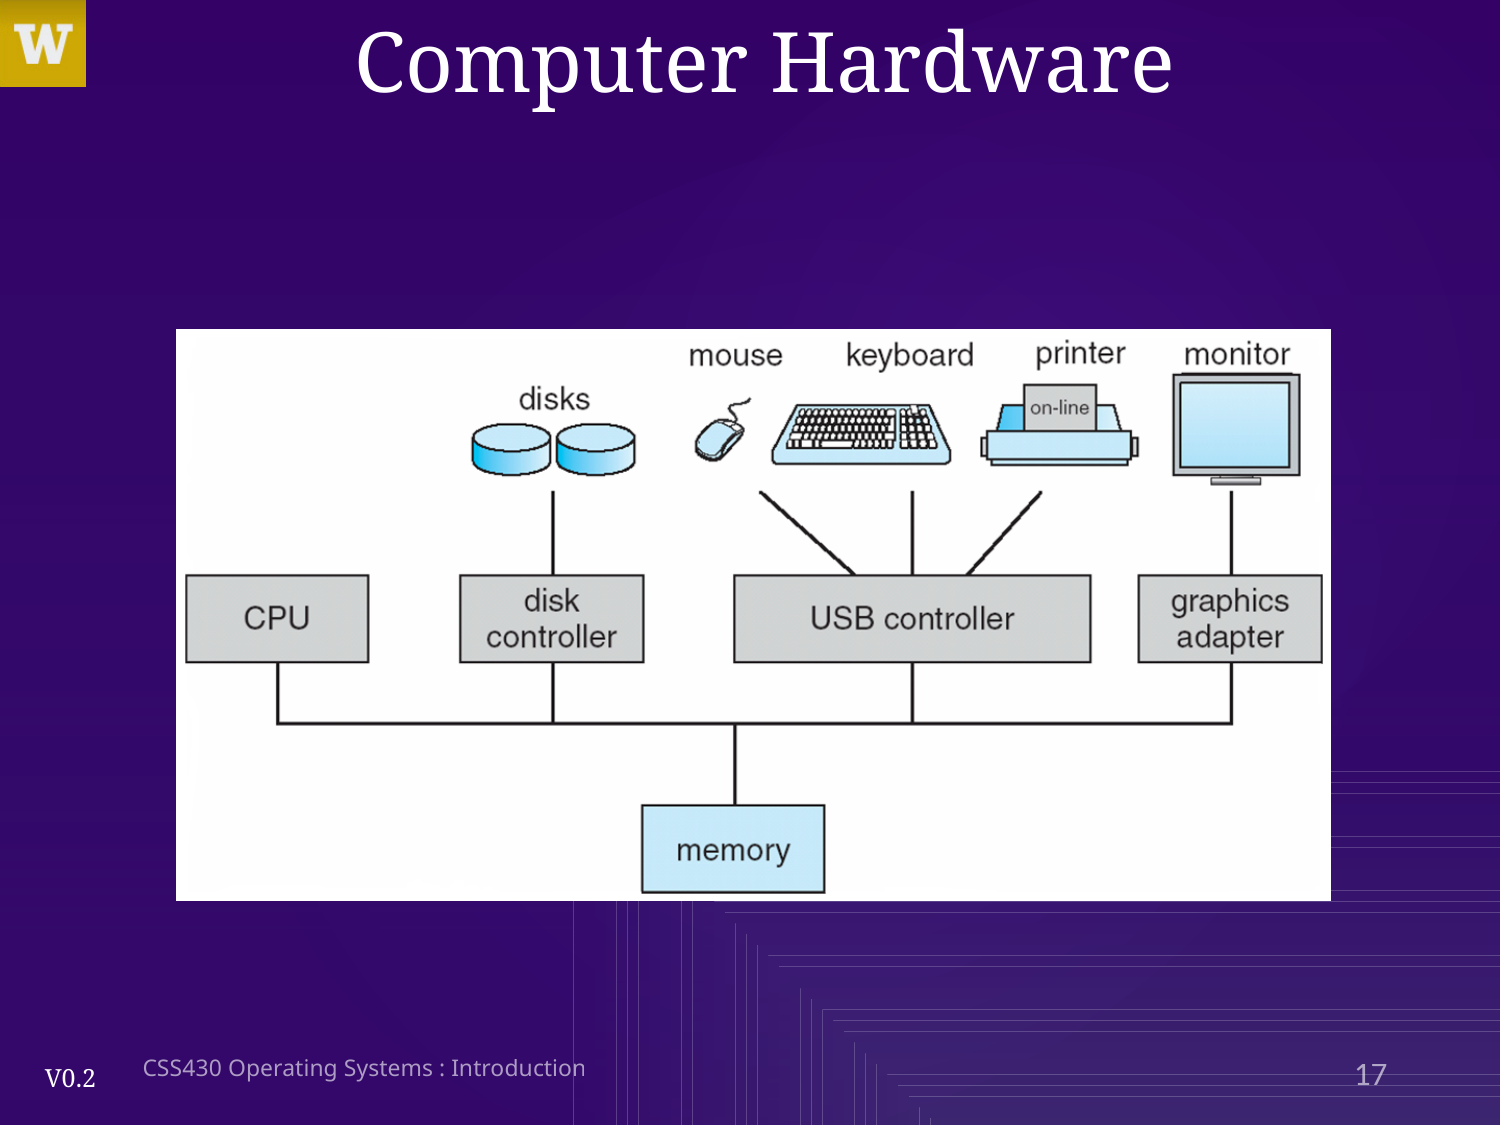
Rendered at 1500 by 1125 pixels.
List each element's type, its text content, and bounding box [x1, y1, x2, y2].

footer CSS430 Operating Systems : Introduction [127, 1039, 885, 1100]
slide_number 17 [1235, 1039, 1403, 1100]
text_box Computer Hardware [127, 0, 1403, 119]
picture [175, 329, 1332, 901]
picture [0, 0, 86, 87]
